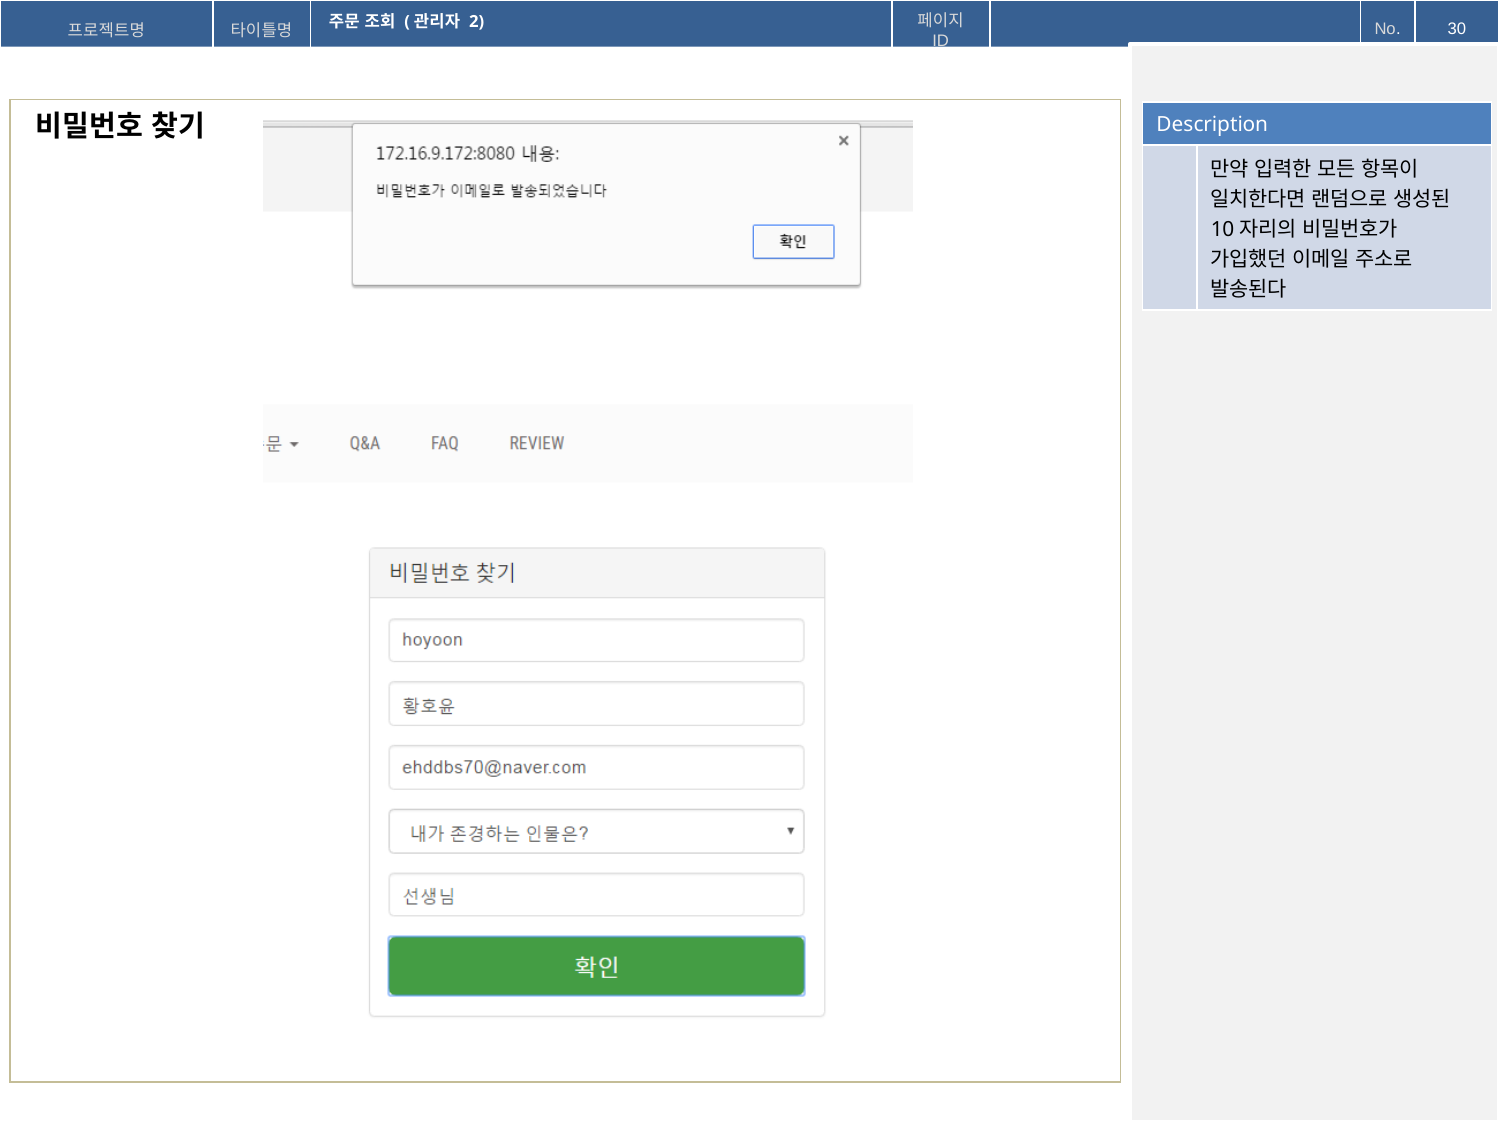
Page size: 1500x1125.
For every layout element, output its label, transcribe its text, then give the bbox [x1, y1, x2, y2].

table_header Description [1143, 103, 1491, 144]
text_box [9, 99, 1121, 1083]
table_cell 만약 입력한 모든 항목이 일치한다면 랜덤으로 생성된10자리의 비밀번호가 가입했던 이메일 주소로 발송된다 [1198, 146, 1491, 309]
picture [262, 116, 913, 1044]
list 주문 조회 (관리자 2) [313, 0, 892, 42]
table_cell [1143, 146, 1196, 309]
